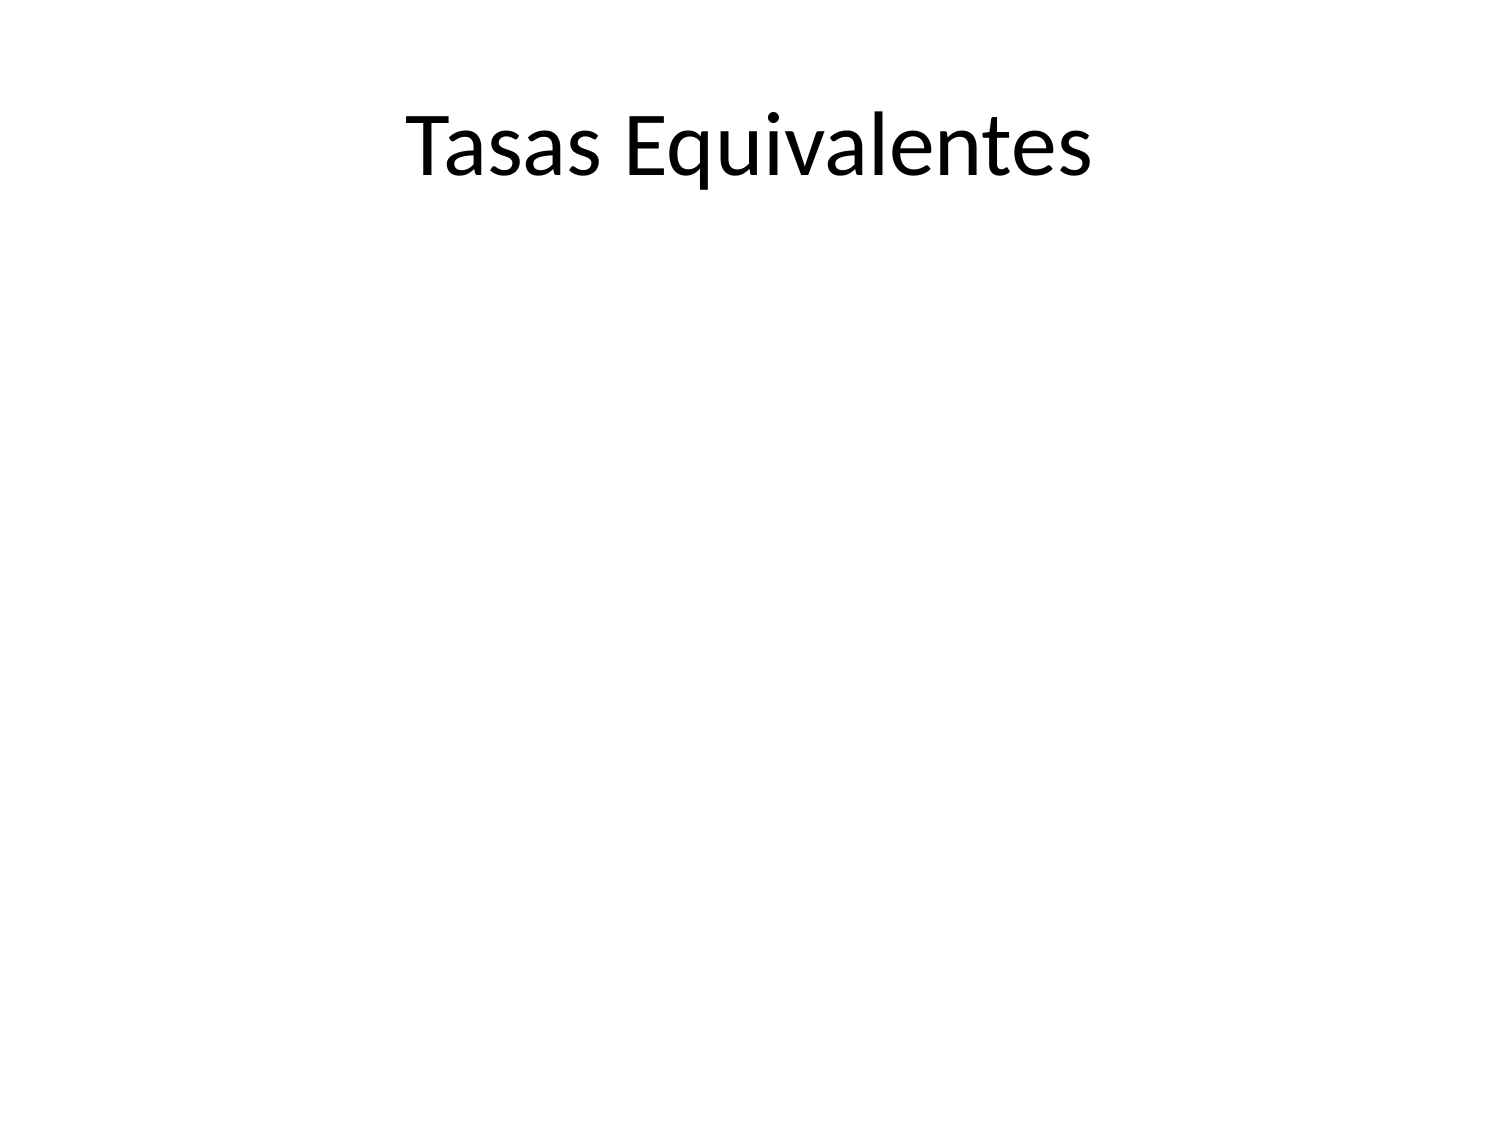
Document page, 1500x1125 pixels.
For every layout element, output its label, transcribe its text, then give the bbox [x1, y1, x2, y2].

title Tasas Equivalentes [75, 45, 1425, 233]
